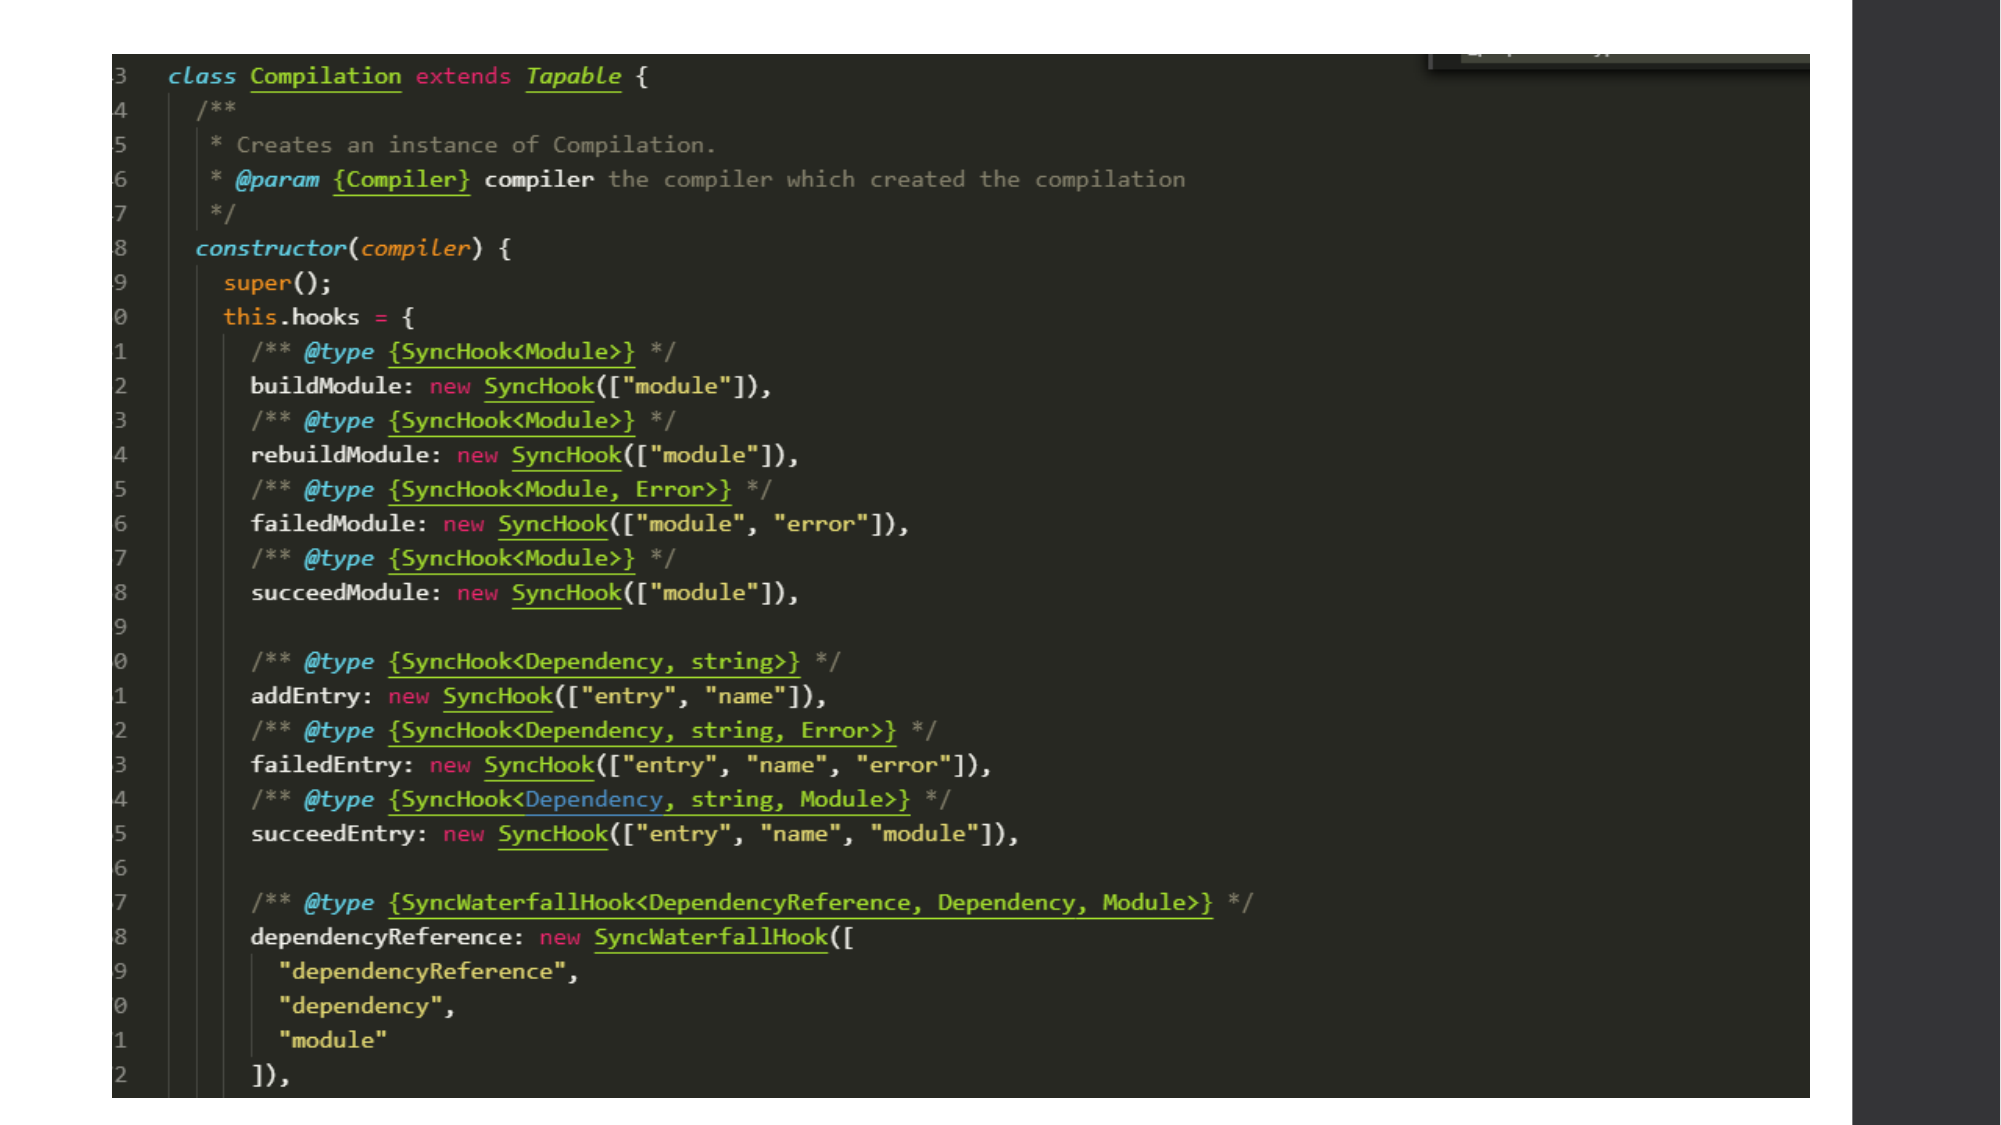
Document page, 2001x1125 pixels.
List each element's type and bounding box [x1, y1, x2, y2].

picture [112, 54, 1810, 1098]
